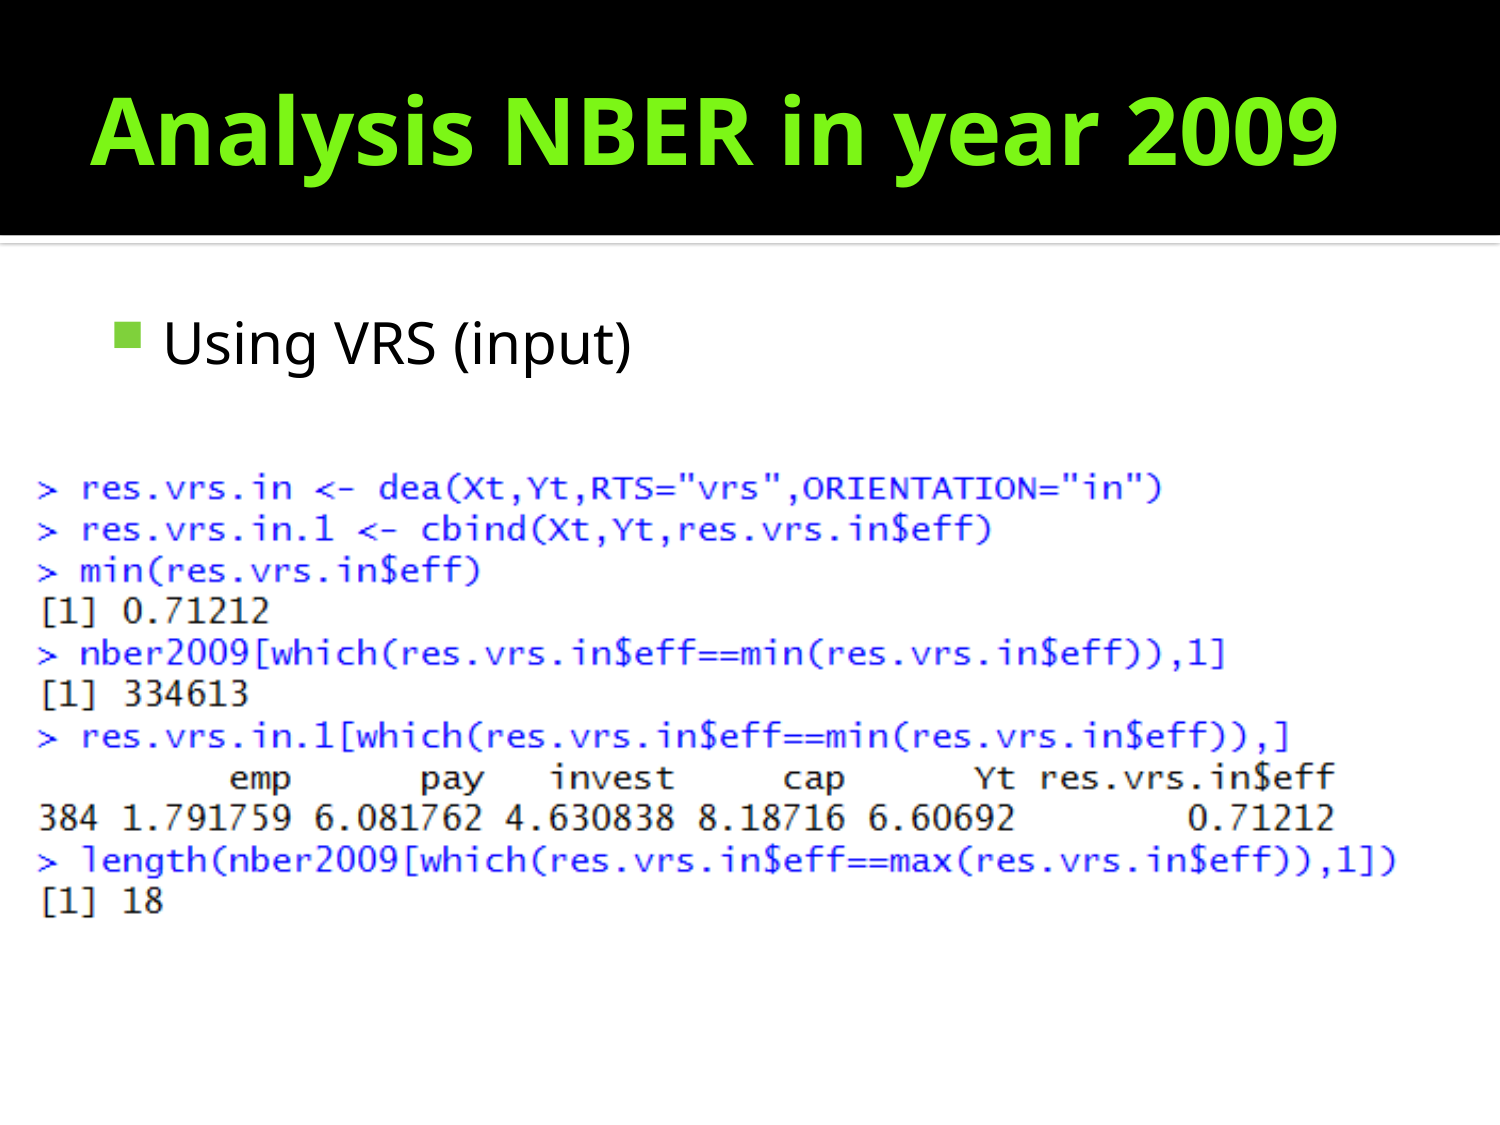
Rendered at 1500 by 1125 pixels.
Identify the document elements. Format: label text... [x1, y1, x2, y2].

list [29, 467, 1471, 929]
title Analysis NBER in year 2009 [75, 24, 1425, 231]
list Using VRS (input) [75, 291, 738, 386]
